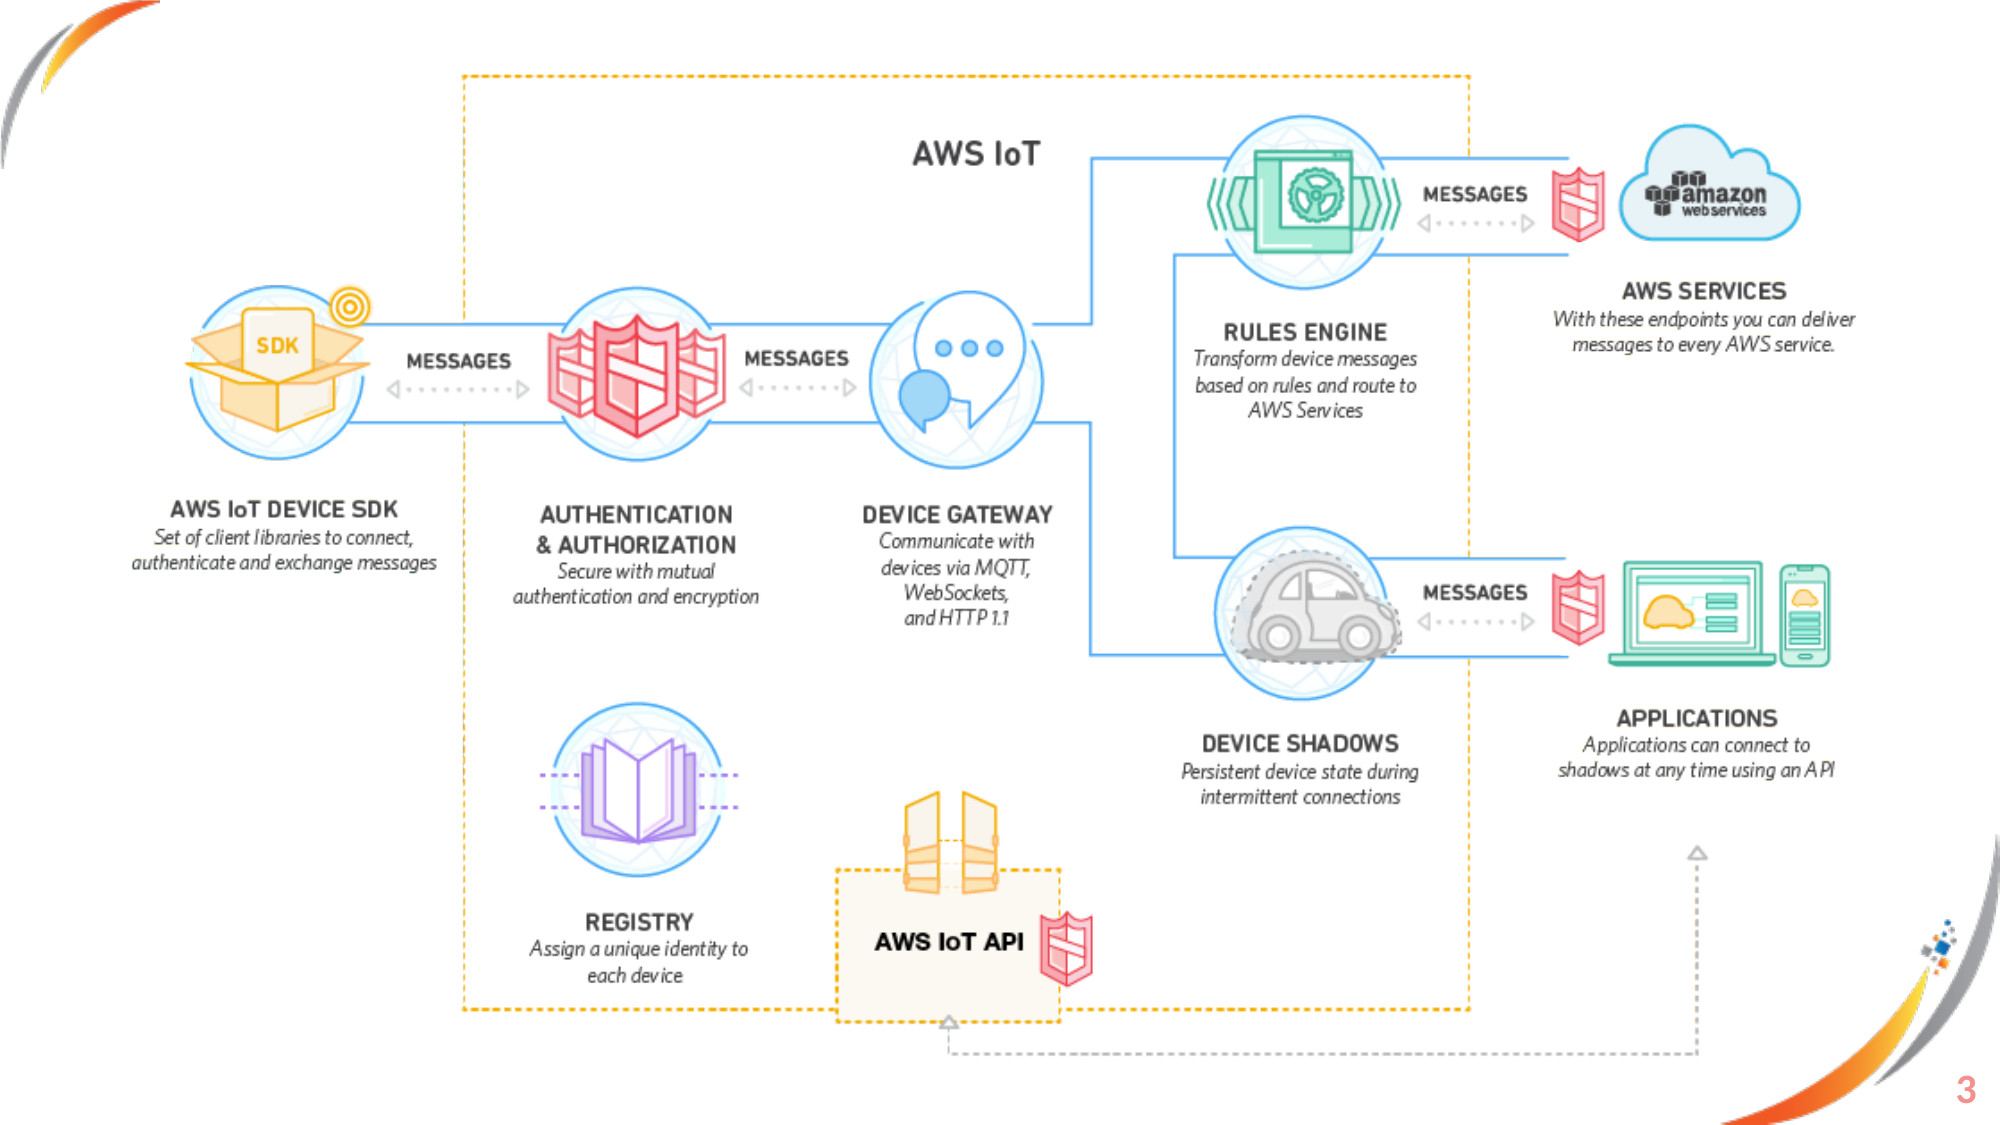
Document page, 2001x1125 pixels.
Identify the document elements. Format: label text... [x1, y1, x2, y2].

text_box <number> [1542, 1057, 1992, 1117]
picture [0, 0, 2000, 1125]
